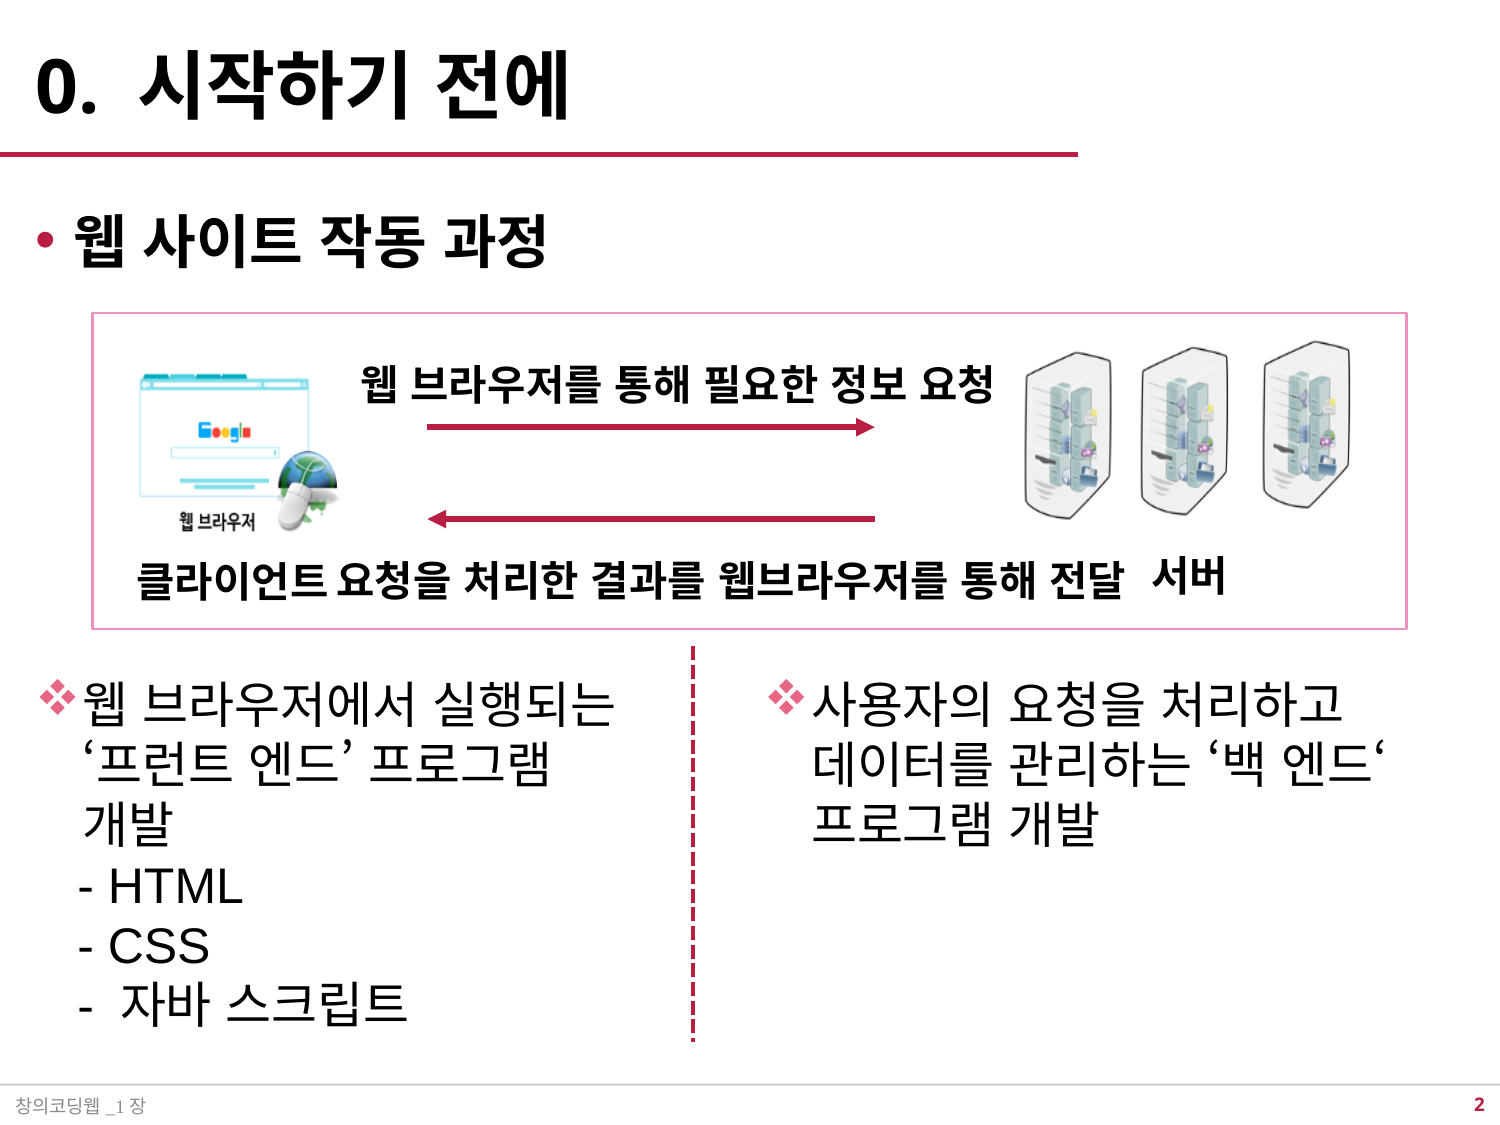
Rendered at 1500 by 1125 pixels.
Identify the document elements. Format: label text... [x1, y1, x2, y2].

title 0. 시작하기 전에 [20, 28, 1099, 150]
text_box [20, 312, 1451, 1043]
slide_number 1 [1369, 1089, 1500, 1123]
footer 창의코딩웹_1장 [0, 1089, 662, 1123]
list 웹 사이트 작동 과정 [20, 183, 1473, 1080]
